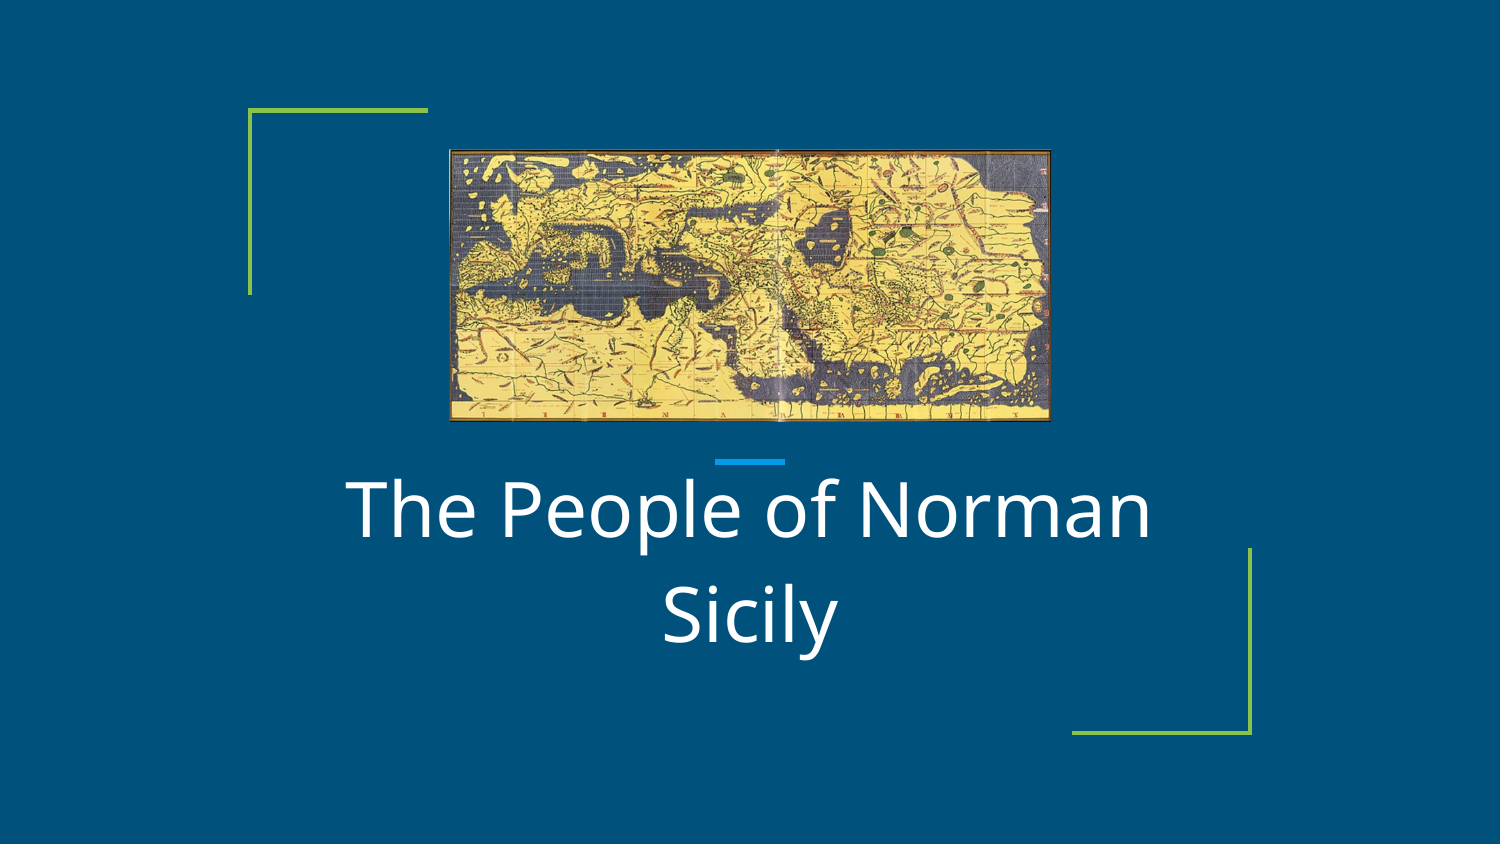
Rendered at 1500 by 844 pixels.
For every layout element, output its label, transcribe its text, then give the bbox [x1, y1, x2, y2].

title The People of Norman Sicily [275, 440, 1225, 680]
picture [450, 150, 1050, 421]
